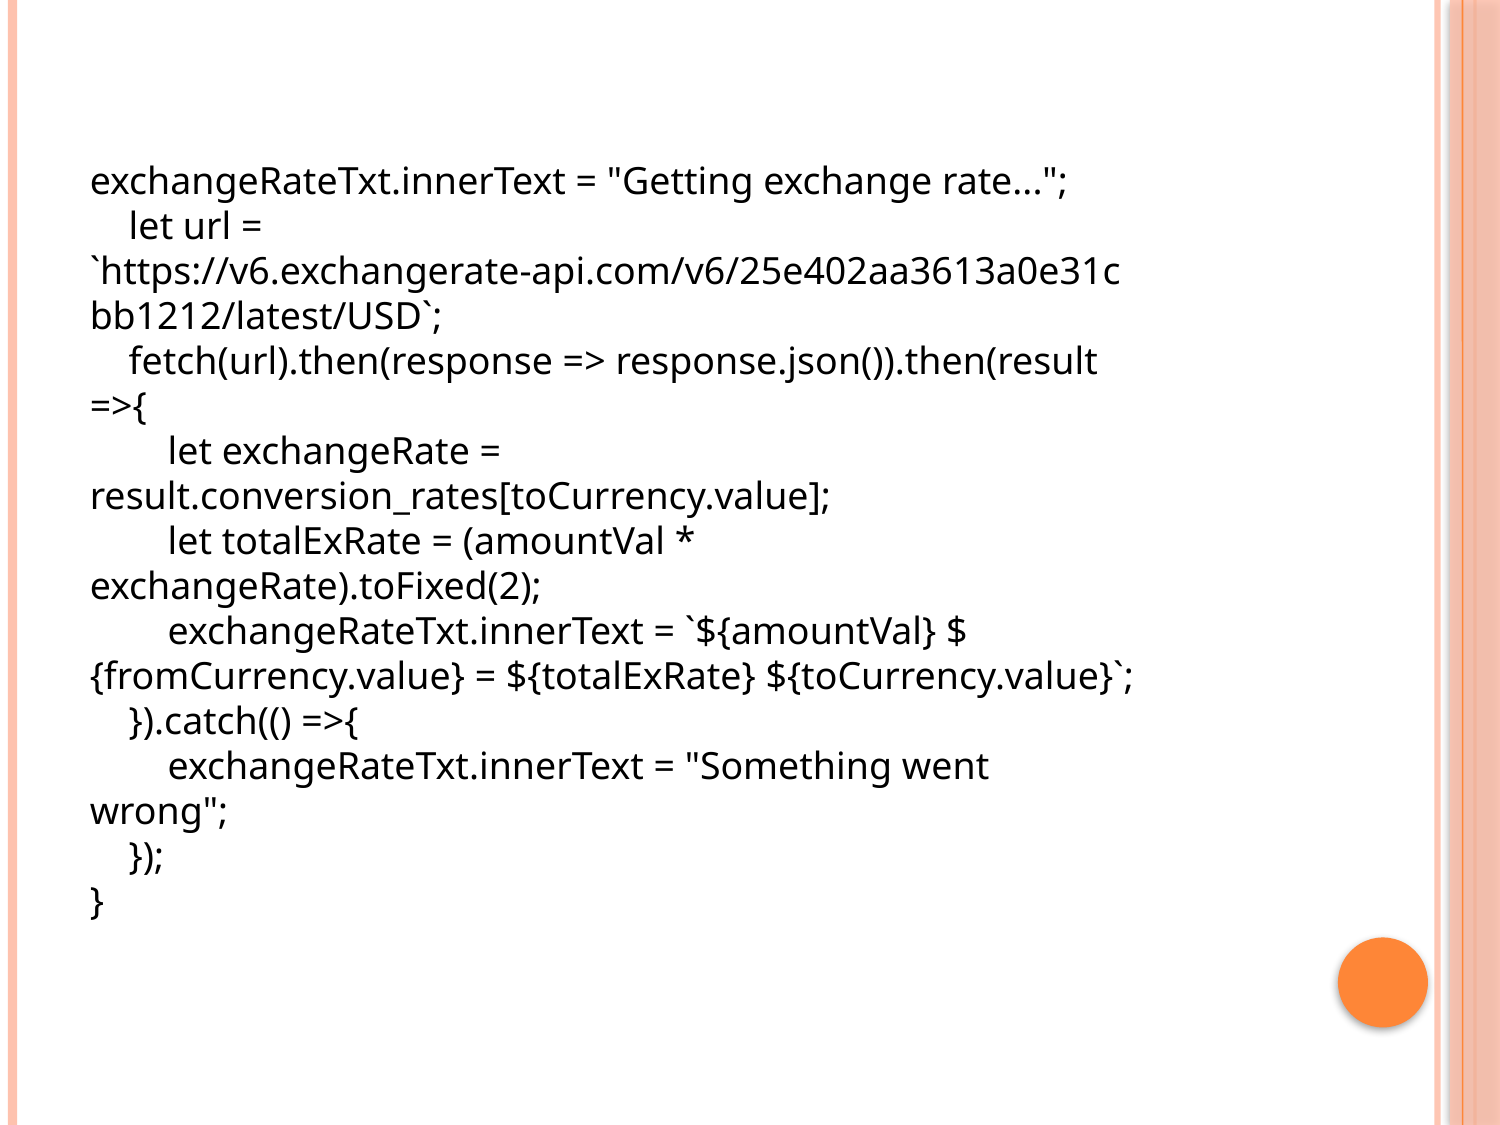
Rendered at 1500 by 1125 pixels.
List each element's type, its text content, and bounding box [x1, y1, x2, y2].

text_box exchangeRateTxt.innerText = "Getting exchange rate..."; let url = `https://v6.exchangerate-api.com/v6/25e402aa3613a0e31cbb1212/latest/USD`; fetch(url).then(response => response.json()).then(result =>{ let exchangeRate = result.conversion_rates[toCurrency.value]; let totalExRate = (amountVal * exchangeRate).toFixed(2); exchangeRateTxt.innerText = `${amountVal} ${fromCurrency.value} = ${totalExRate} ${toCurrency.value}`; }).catch(() =>{ exchangeRateTxt.innerText = "Something went wrong"; }); } [75, 149, 1150, 930]
